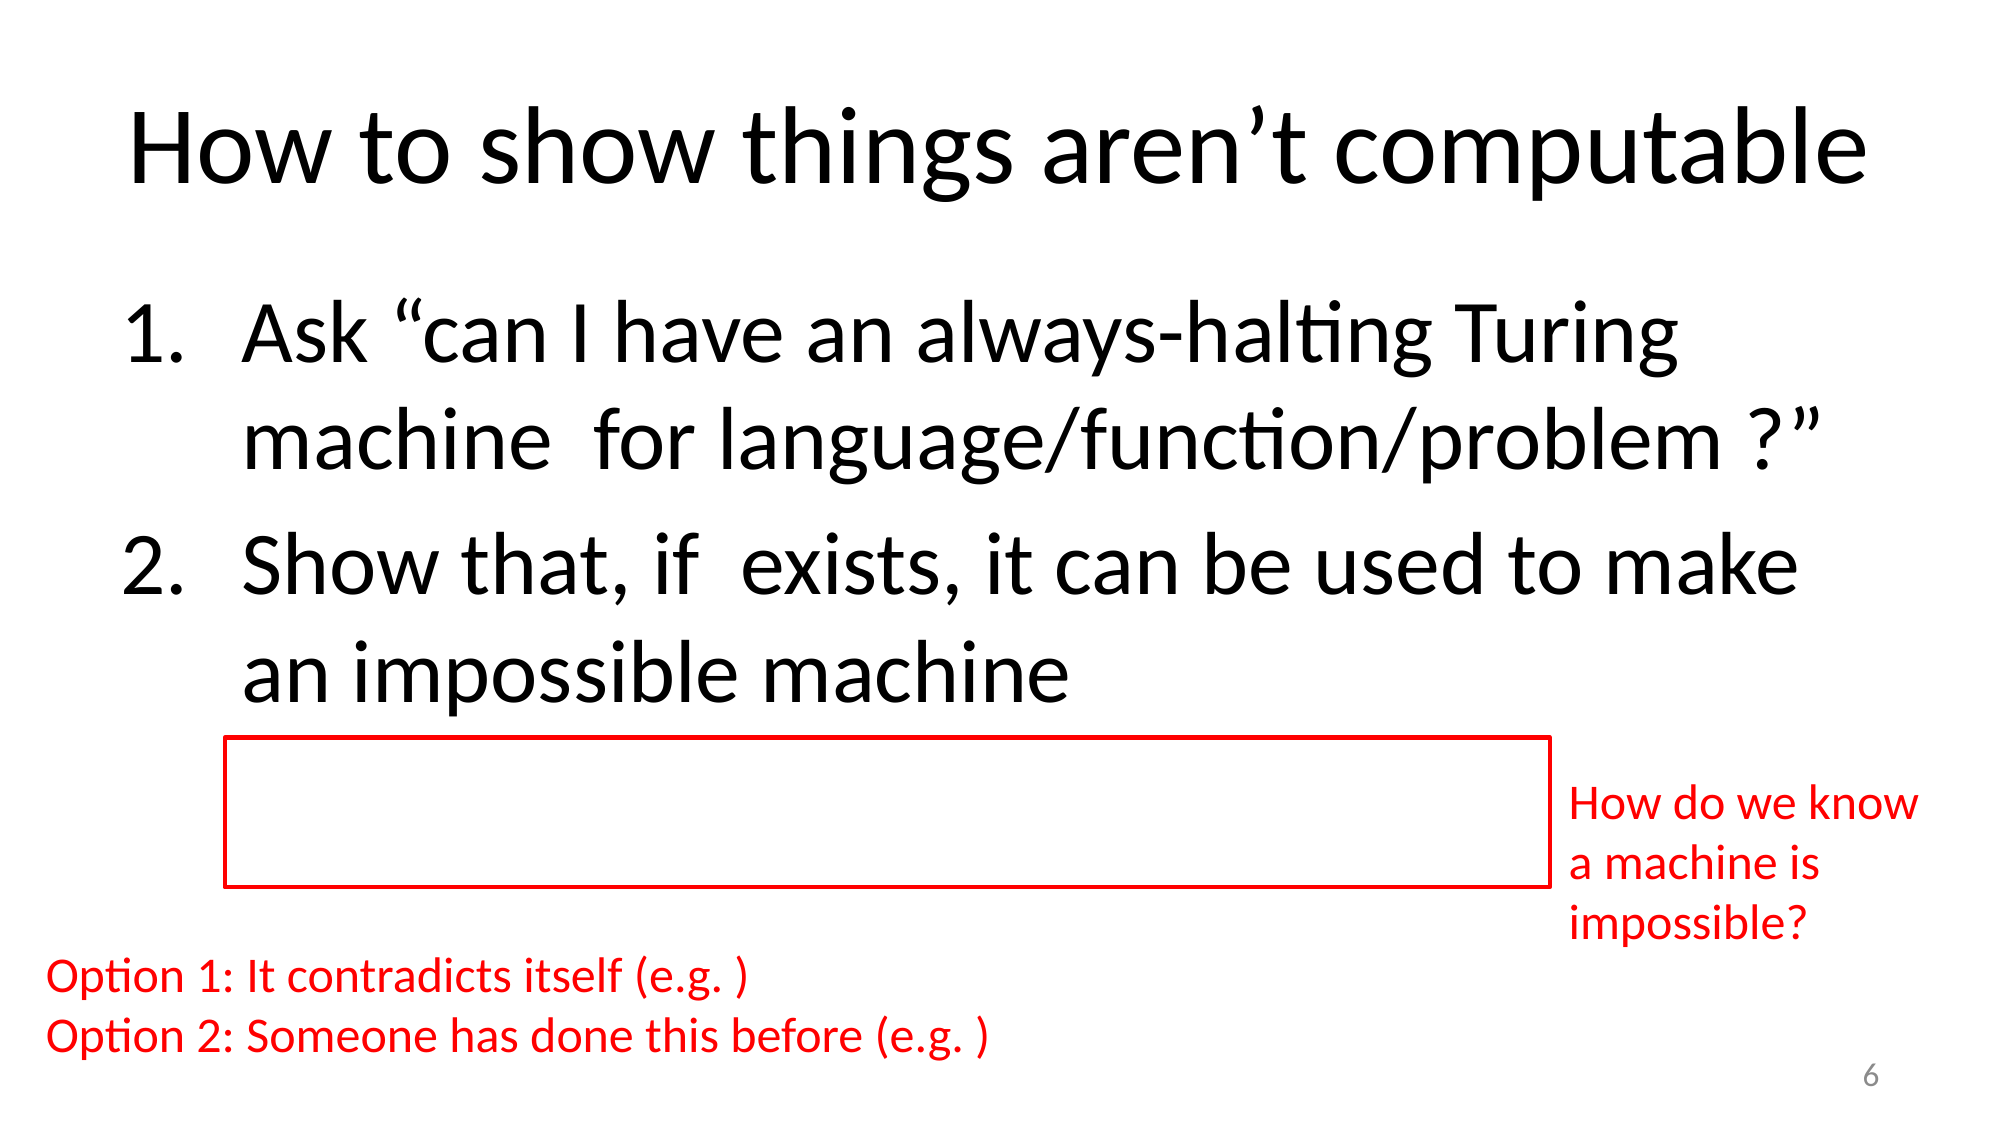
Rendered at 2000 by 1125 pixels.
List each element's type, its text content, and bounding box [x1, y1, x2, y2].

text_box How do we know a machine is impossible? [1553, 762, 1942, 958]
slide_number 6 [1432, 1042, 1900, 1103]
text_box [223, 735, 1552, 889]
title How to show things aren’t computable [99, 45, 1900, 233]
